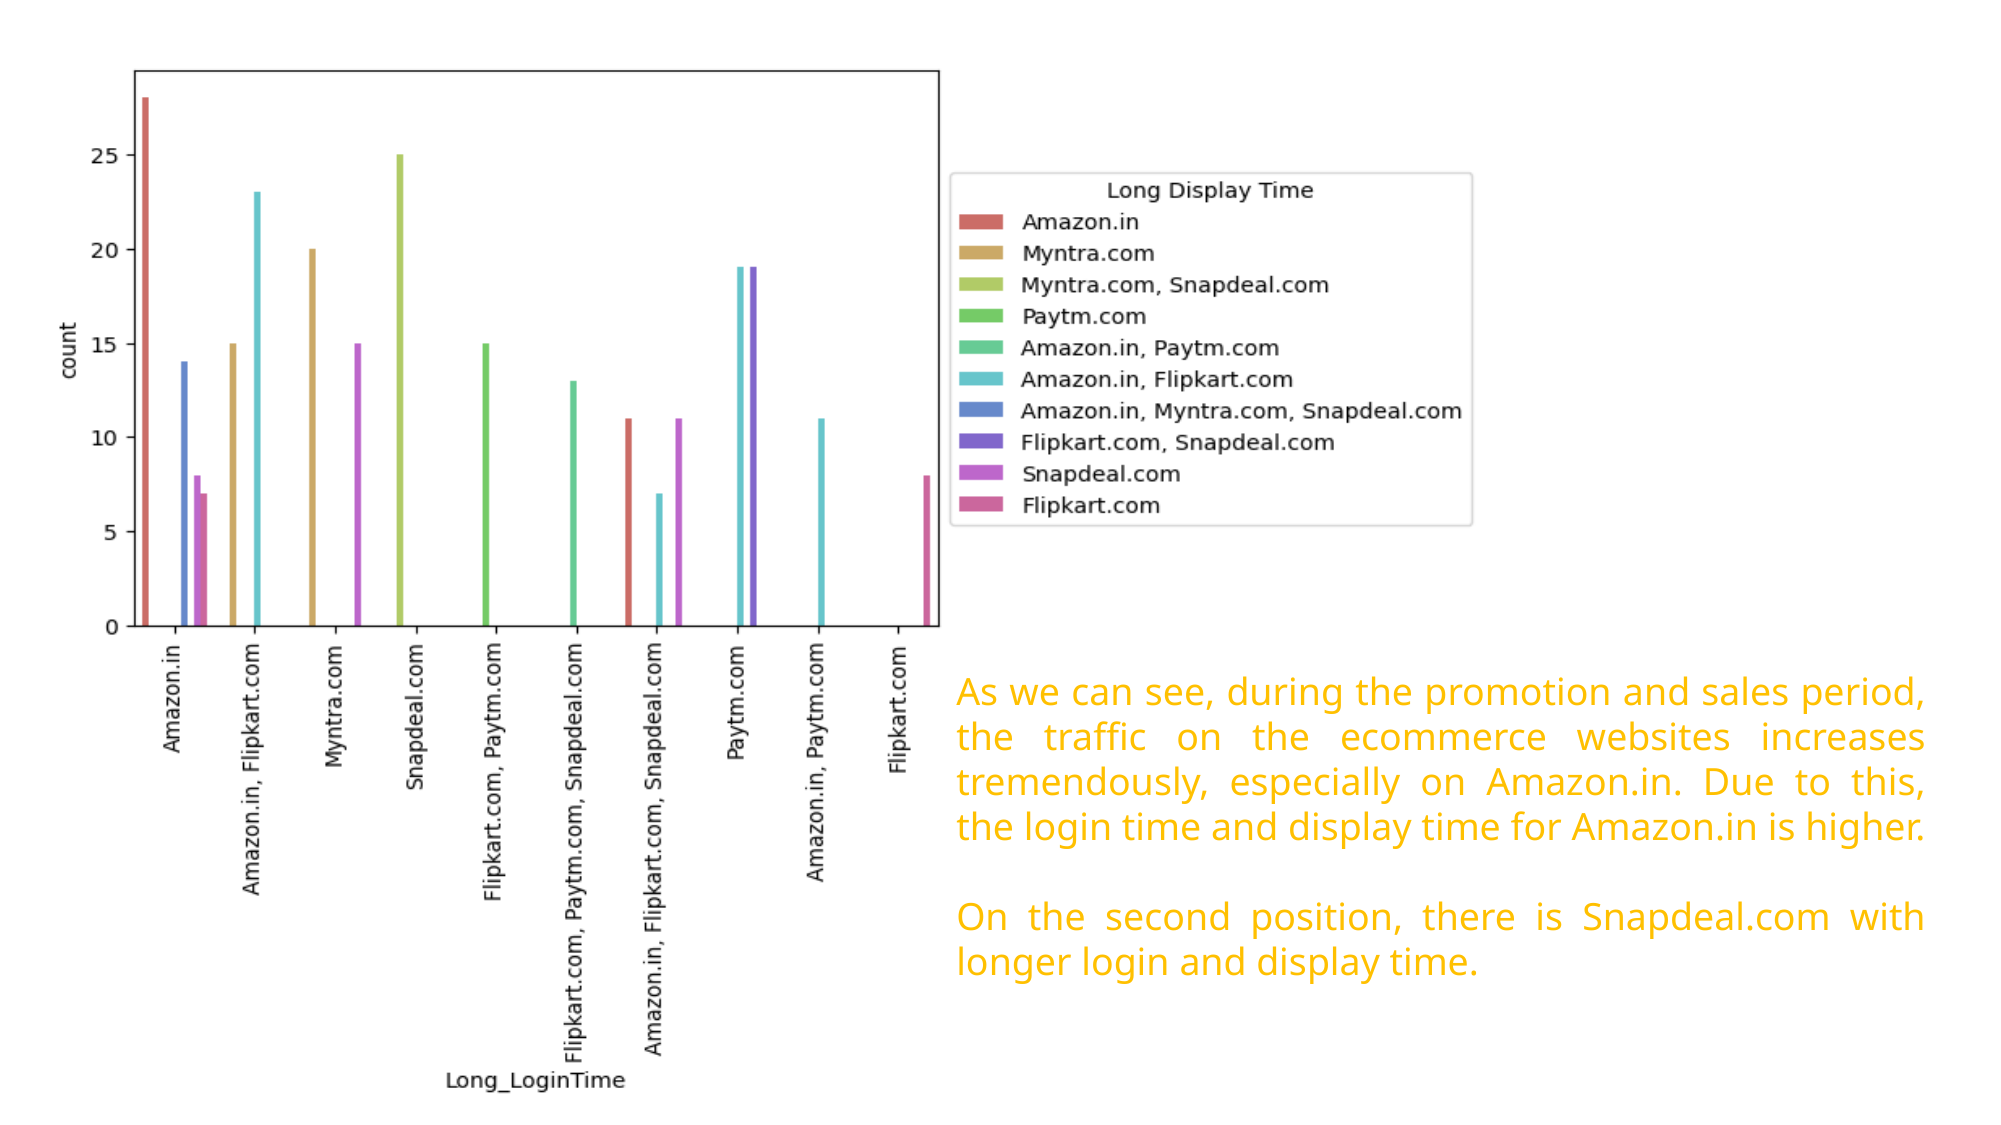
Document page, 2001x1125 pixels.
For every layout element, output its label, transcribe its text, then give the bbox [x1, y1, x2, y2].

picture [42, 57, 1488, 1106]
text_box As we can see, during the promotion and sales period, the traffic on the ecommerce websites increases tremendously, especially on Amazon.in. Due to this, the login time and display time for Amazon.in is higher. On the second position, there is Snapdeal.com with longer login and display time. [1488, 660, 1942, 991]
